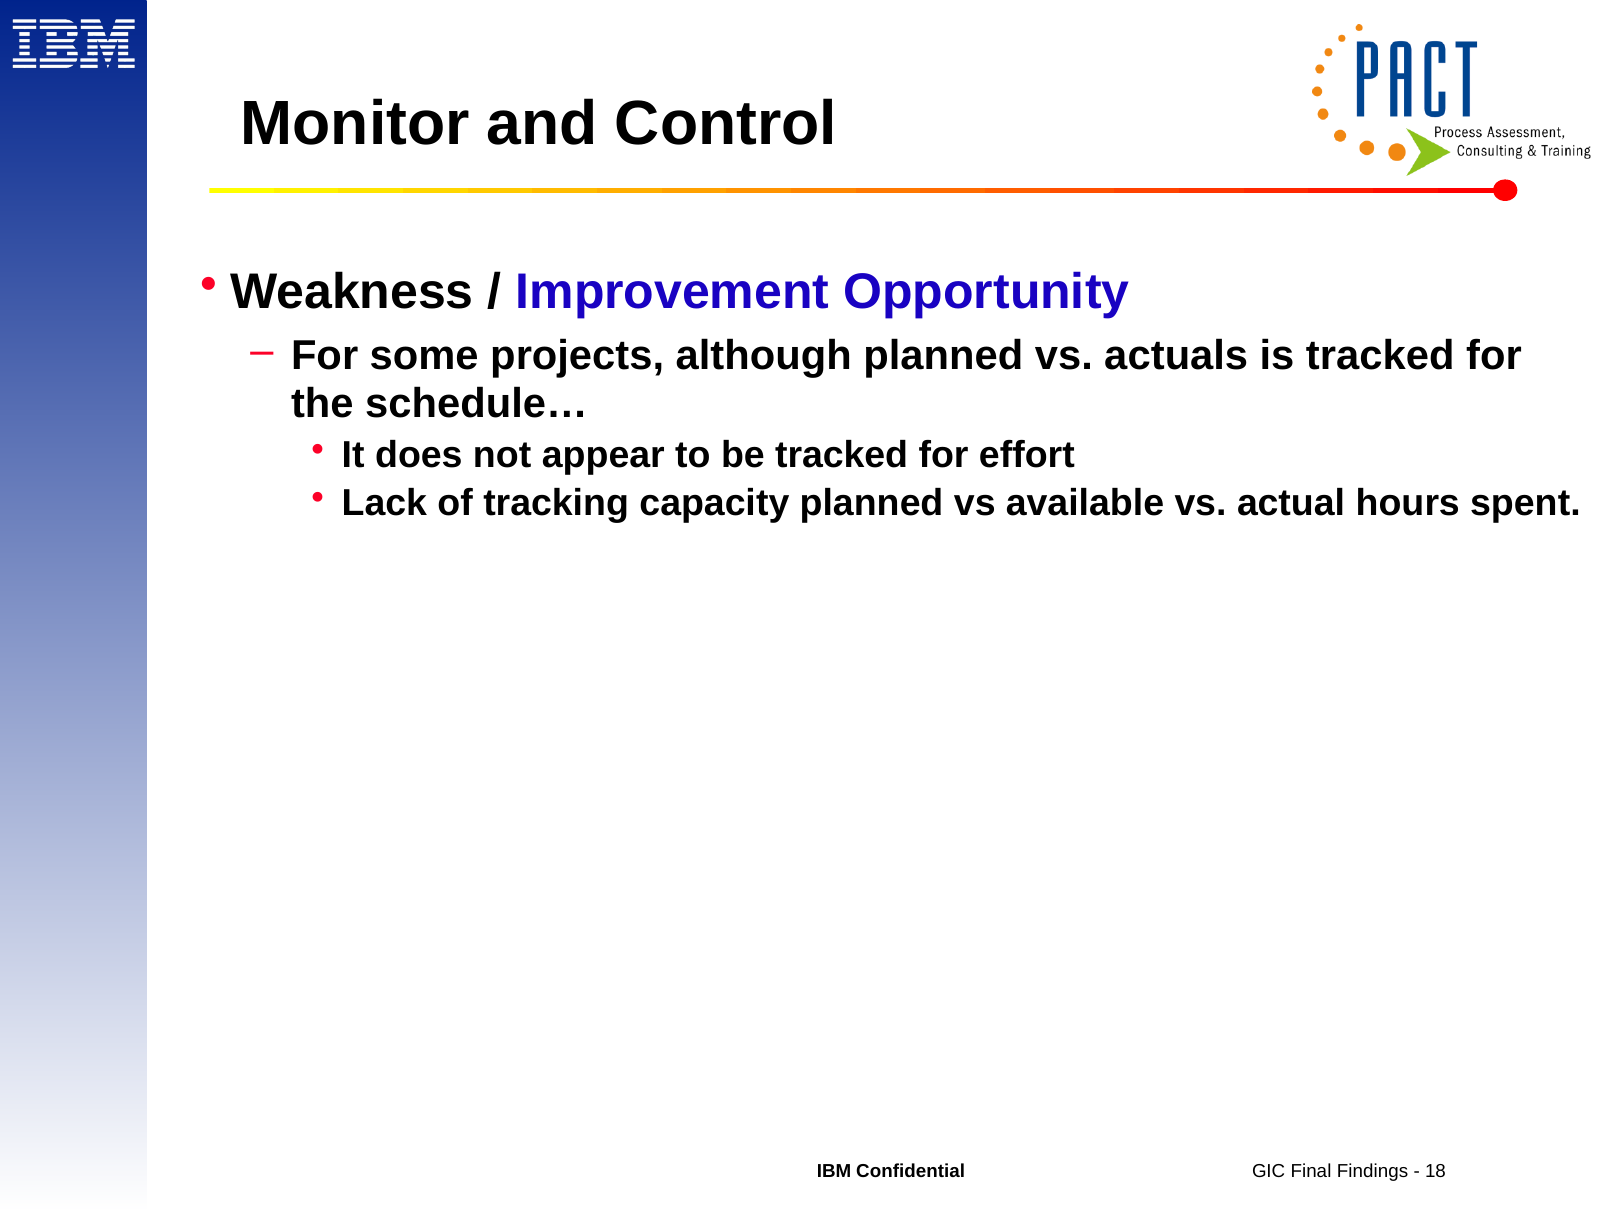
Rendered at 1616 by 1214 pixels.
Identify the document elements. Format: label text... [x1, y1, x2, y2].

picture [2, 1, 141, 81]
title Monitor and Control [240, 87, 1470, 159]
picture [1312, 24, 1591, 176]
list Weakness / Improvement Opportunity For some projects, although planned vs. actuals is tracked for the schedule… It does not appear to be tracked for effort Lack of tracking capacity planned vs available vs. actual hours spent. [200, 262, 1583, 1132]
